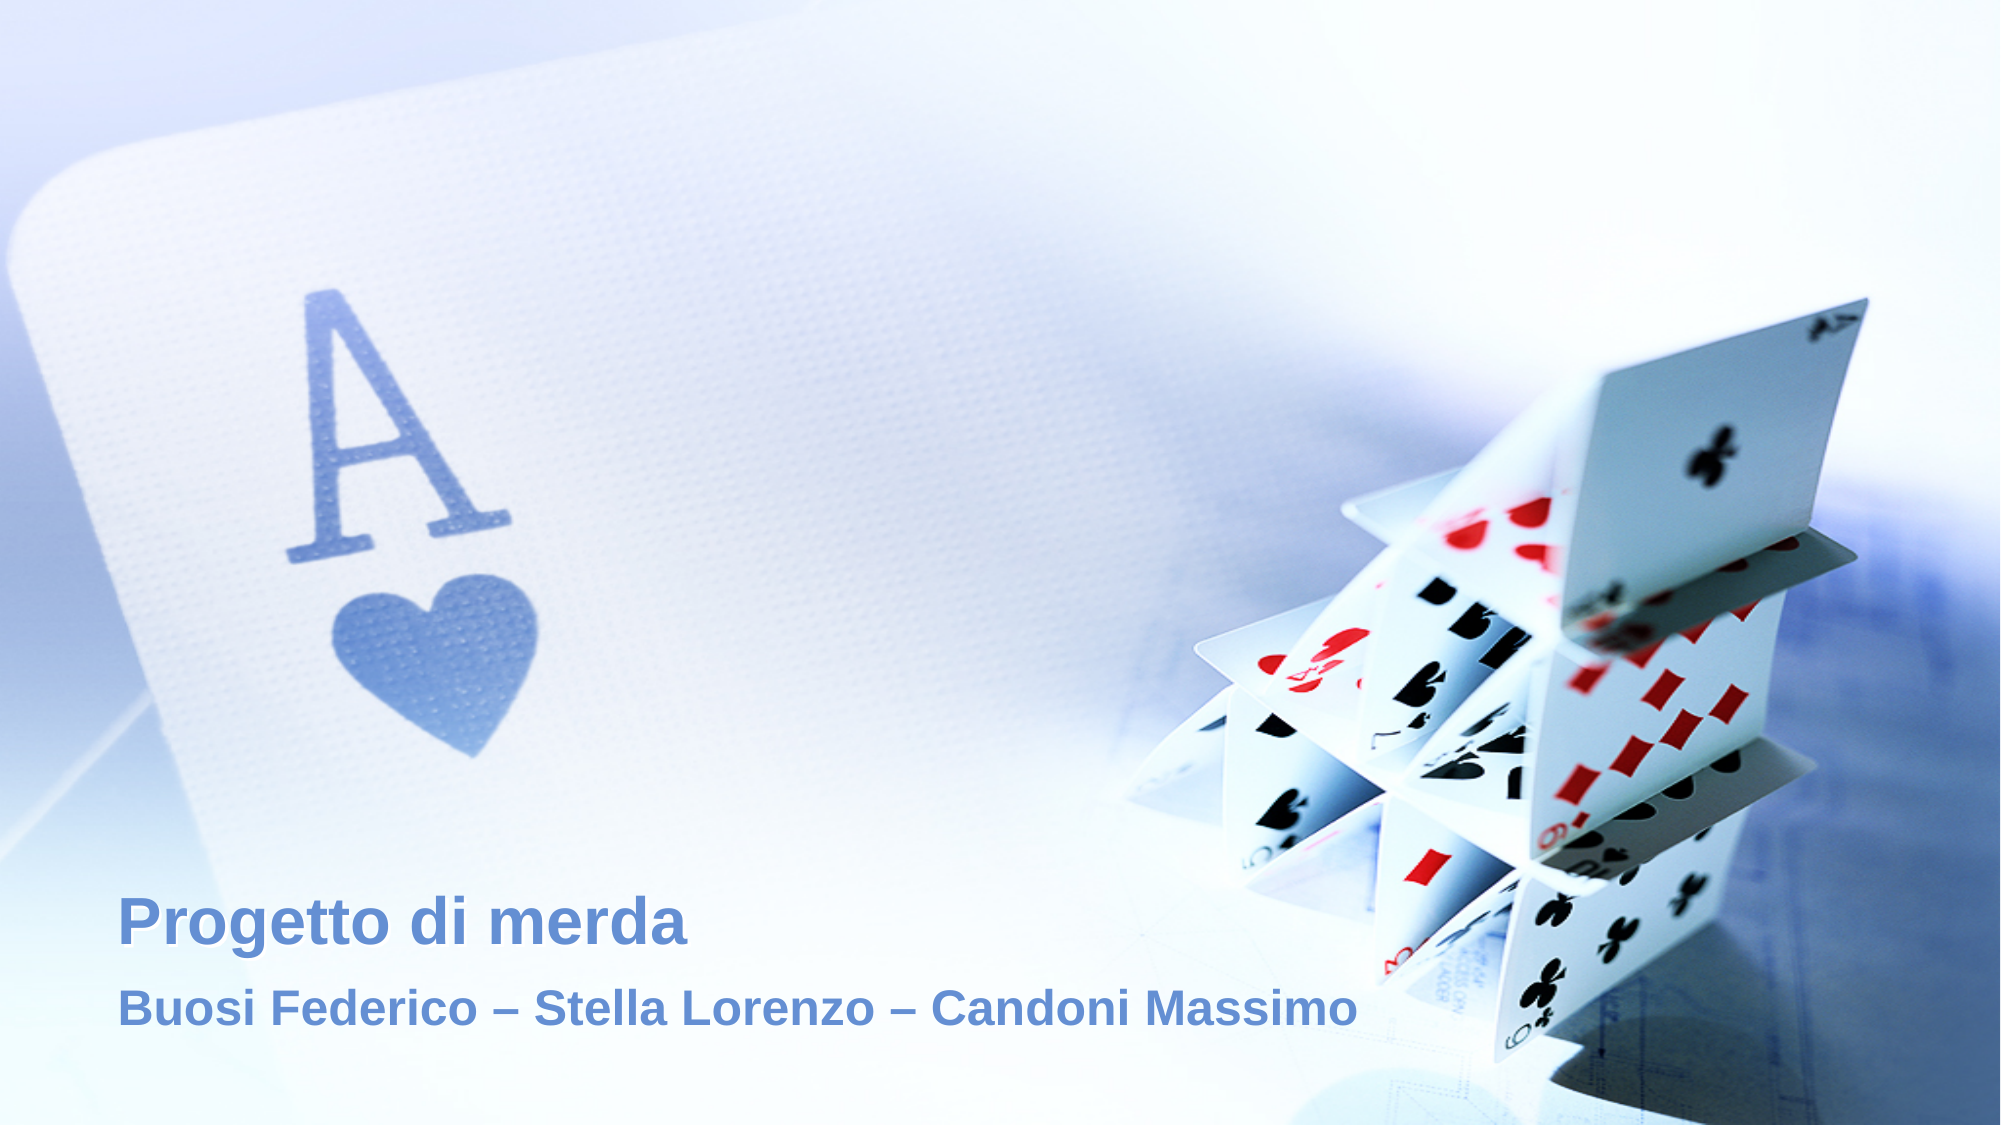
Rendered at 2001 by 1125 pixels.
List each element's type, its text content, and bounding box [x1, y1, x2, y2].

picture [0, 0, 2001, 1125]
subtitle Buosi Federico – Stella Lorenzo – Candoni Massimo [102, 967, 1426, 1083]
title Progetto di merda [102, 826, 1426, 967]
